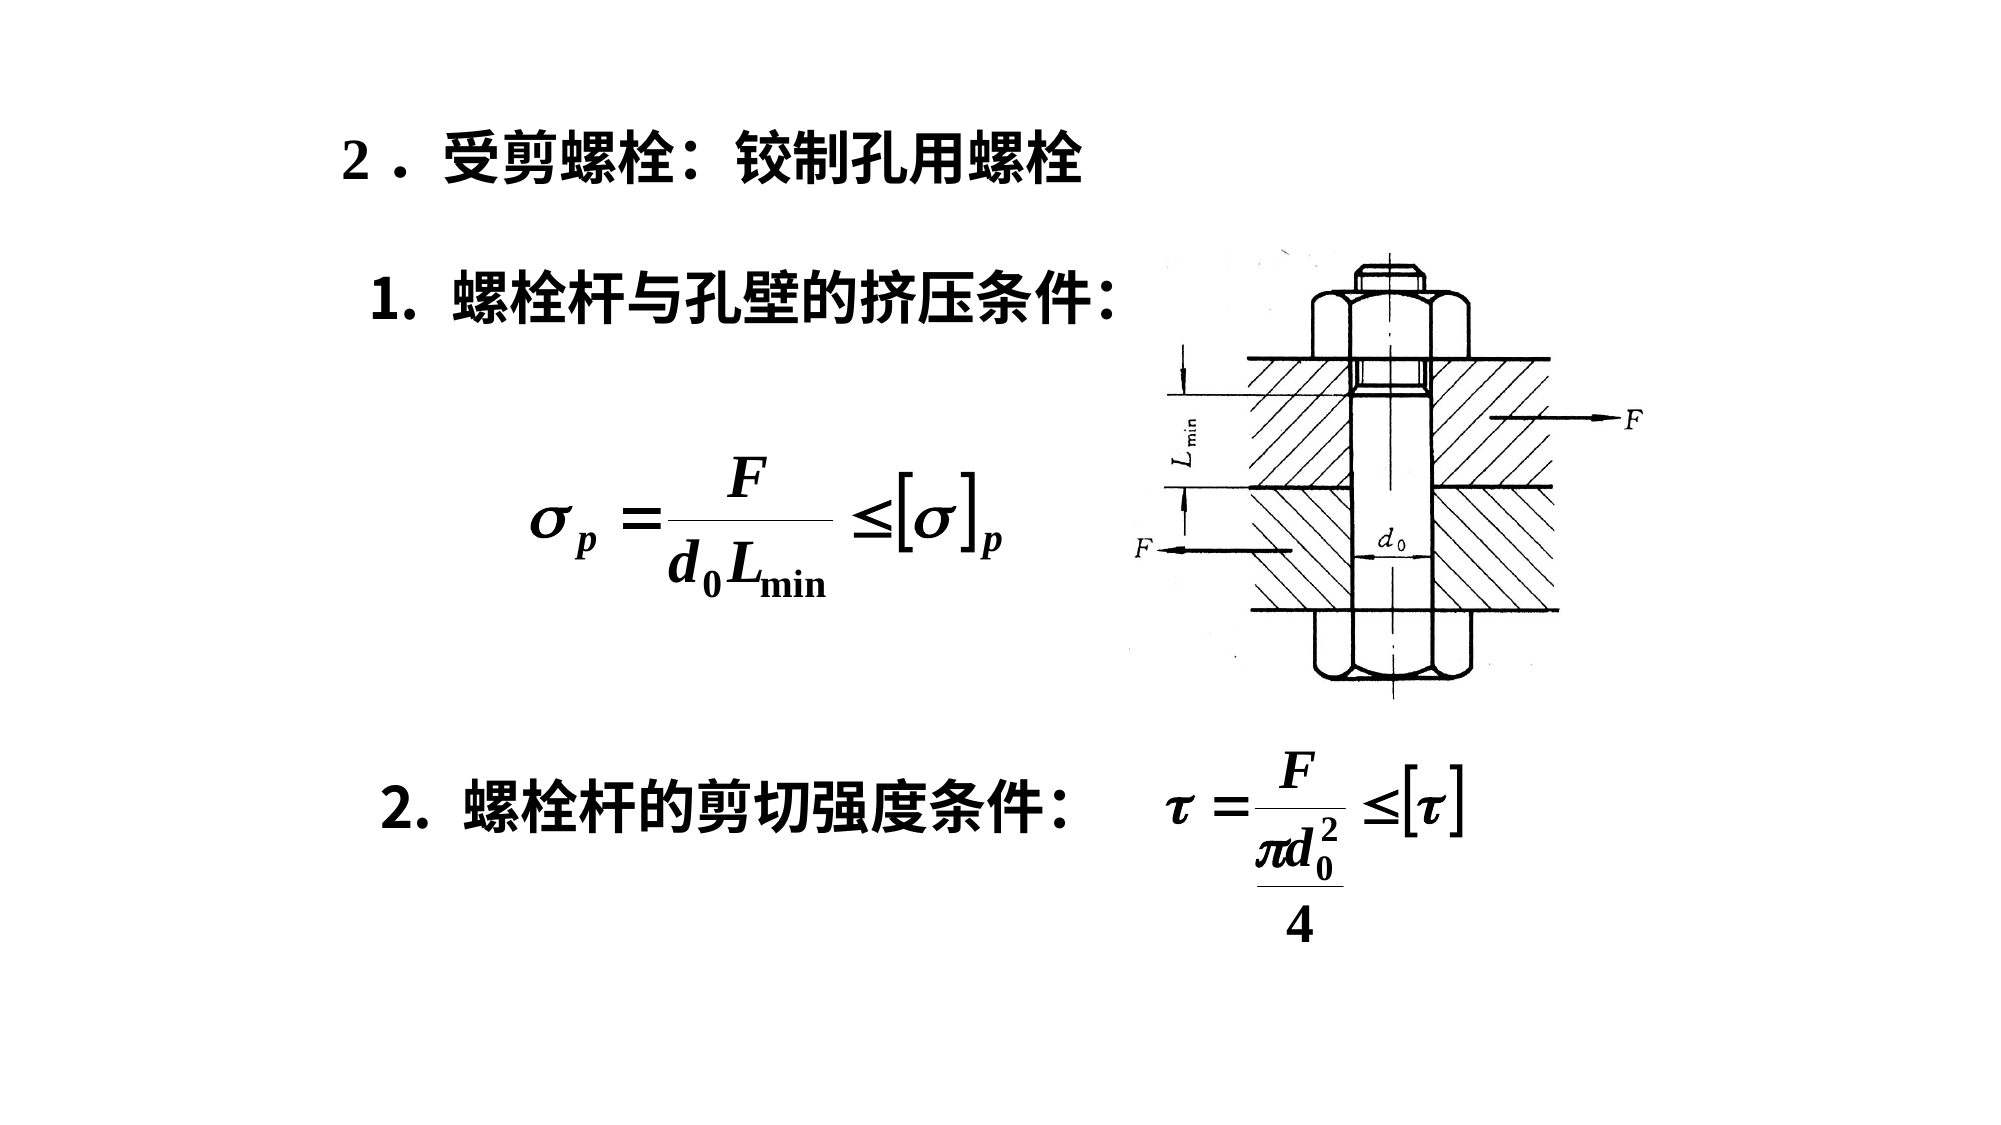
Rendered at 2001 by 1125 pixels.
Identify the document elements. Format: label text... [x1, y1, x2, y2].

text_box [527, 444, 1007, 605]
text_box ⒉ 螺栓杆的剪切强度条件： [362, 763, 1130, 848]
text_box 2．受剪螺栓：铰制孔用螺栓 [326, 113, 1418, 199]
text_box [1165, 739, 1466, 947]
text_box ⒈ 螺栓杆与孔壁的挤压条件： [334, 237, 1130, 343]
picture [1129, 243, 1651, 709]
